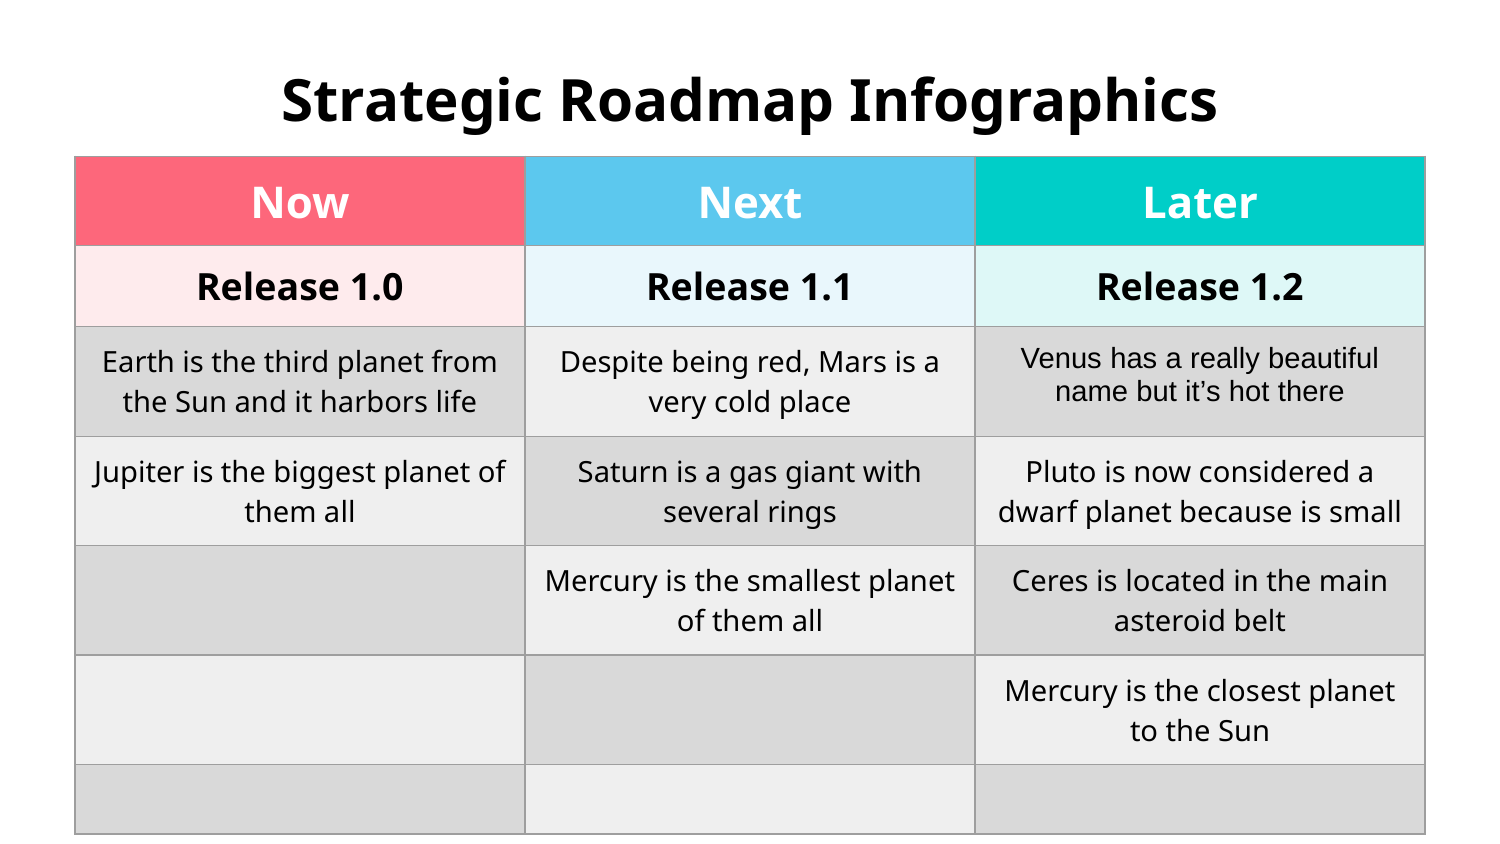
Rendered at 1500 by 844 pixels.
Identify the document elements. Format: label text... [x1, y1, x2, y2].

table_cell [76, 765, 524, 833]
table_header Now [76, 157, 524, 245]
table_cell Release 1.0 [76, 246, 524, 326]
table_cell Pluto is now considered a dwarf planet because is small [976, 437, 1424, 545]
table_cell [526, 656, 974, 764]
table_cell Venus has a really beautiful name but it’s hot there [976, 327, 1424, 436]
table_cell Release 1.2 [976, 246, 1424, 326]
title Strategic Roadmap Infographics [75, 67, 1425, 129]
table_cell Earth is the third planet from the Sun and it harbors life [76, 327, 524, 436]
table_cell Release 1.1 [526, 246, 974, 326]
table_cell [76, 656, 524, 764]
table_header Later [976, 157, 1424, 245]
table_cell [976, 765, 1424, 833]
table_header Next [526, 157, 974, 245]
table_cell Ceres is located in the main asteroid belt [976, 546, 1424, 654]
table_cell Jupiter is the biggest planet of them all [76, 437, 524, 545]
table_cell Mercury is the closest planet to the Sun [976, 656, 1424, 764]
table_cell [526, 765, 974, 833]
table_cell [76, 546, 524, 654]
table_cell Despite being red, Mars is a very cold place [526, 327, 974, 436]
table_cell Saturn is a gas giant with several rings [526, 437, 974, 545]
table_cell Mercury is the smallest planet of them all [526, 546, 974, 654]
